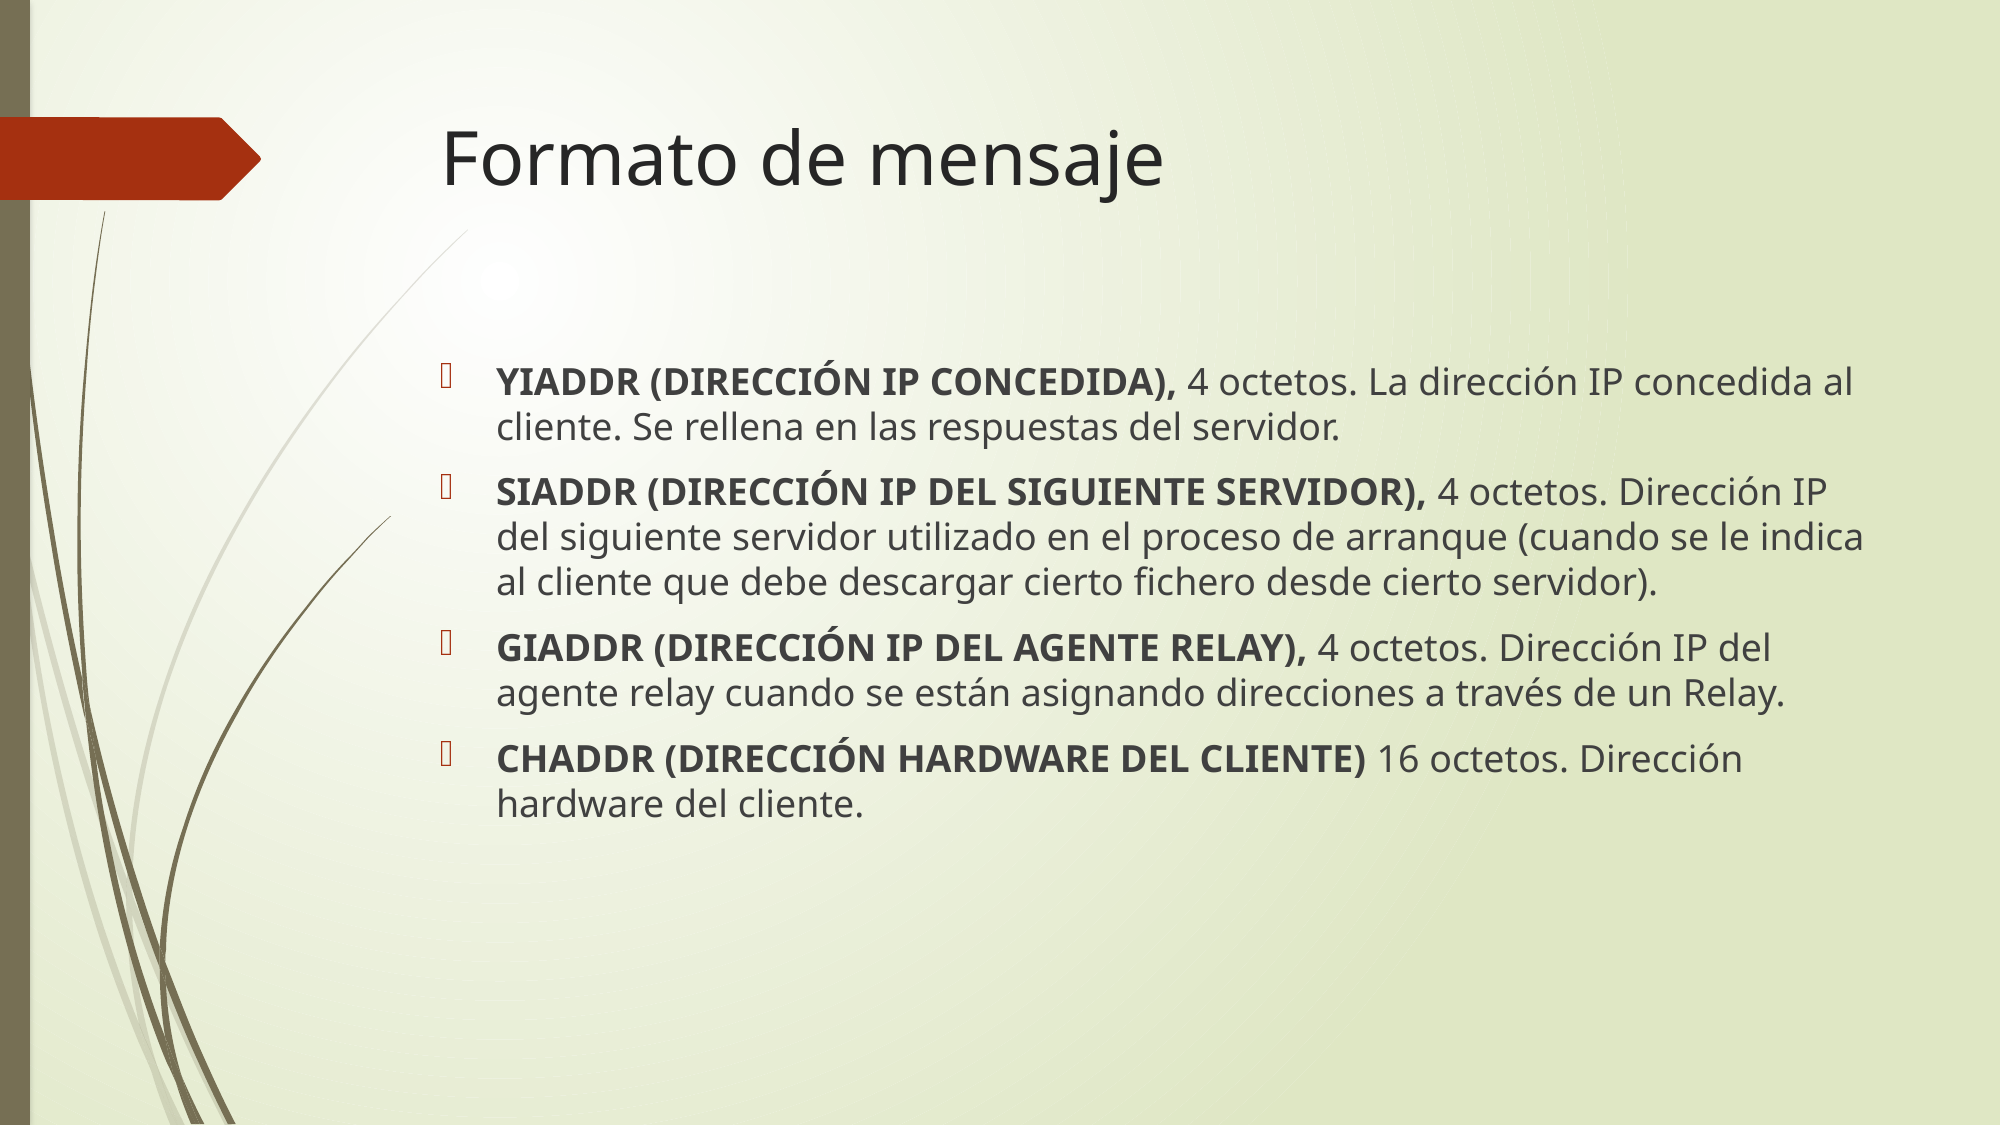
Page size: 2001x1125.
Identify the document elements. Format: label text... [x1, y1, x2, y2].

title Formato de mensaje [425, 102, 1888, 313]
list YIADDR (DIRECCIÓN IP CONCEDIDA), 4 octetos. La dirección IP concedida al cliente. Se rellena en las respuestas del servidor. SIADDR (DIRECCIÓN IP DEL SIGUIENTE SERVIDOR), 4 octetos. Dirección IP del siguiente servidor utilizado en el proceso de arranque (cuando se le indica al cliente que debe descargar cierto fichero desde cierto servidor). GIADDR (DIRECCIÓN IP DEL AGENTE RELAY), 4 octetos. Dirección IP del agente relay cuando se están asignando direcciones a través de un Relay. CHADDR (DIRECCIÓN HARDWARE DEL CLIENTE) 16 octetos. Dirección hardware del cliente. [424, 350, 1888, 970]
